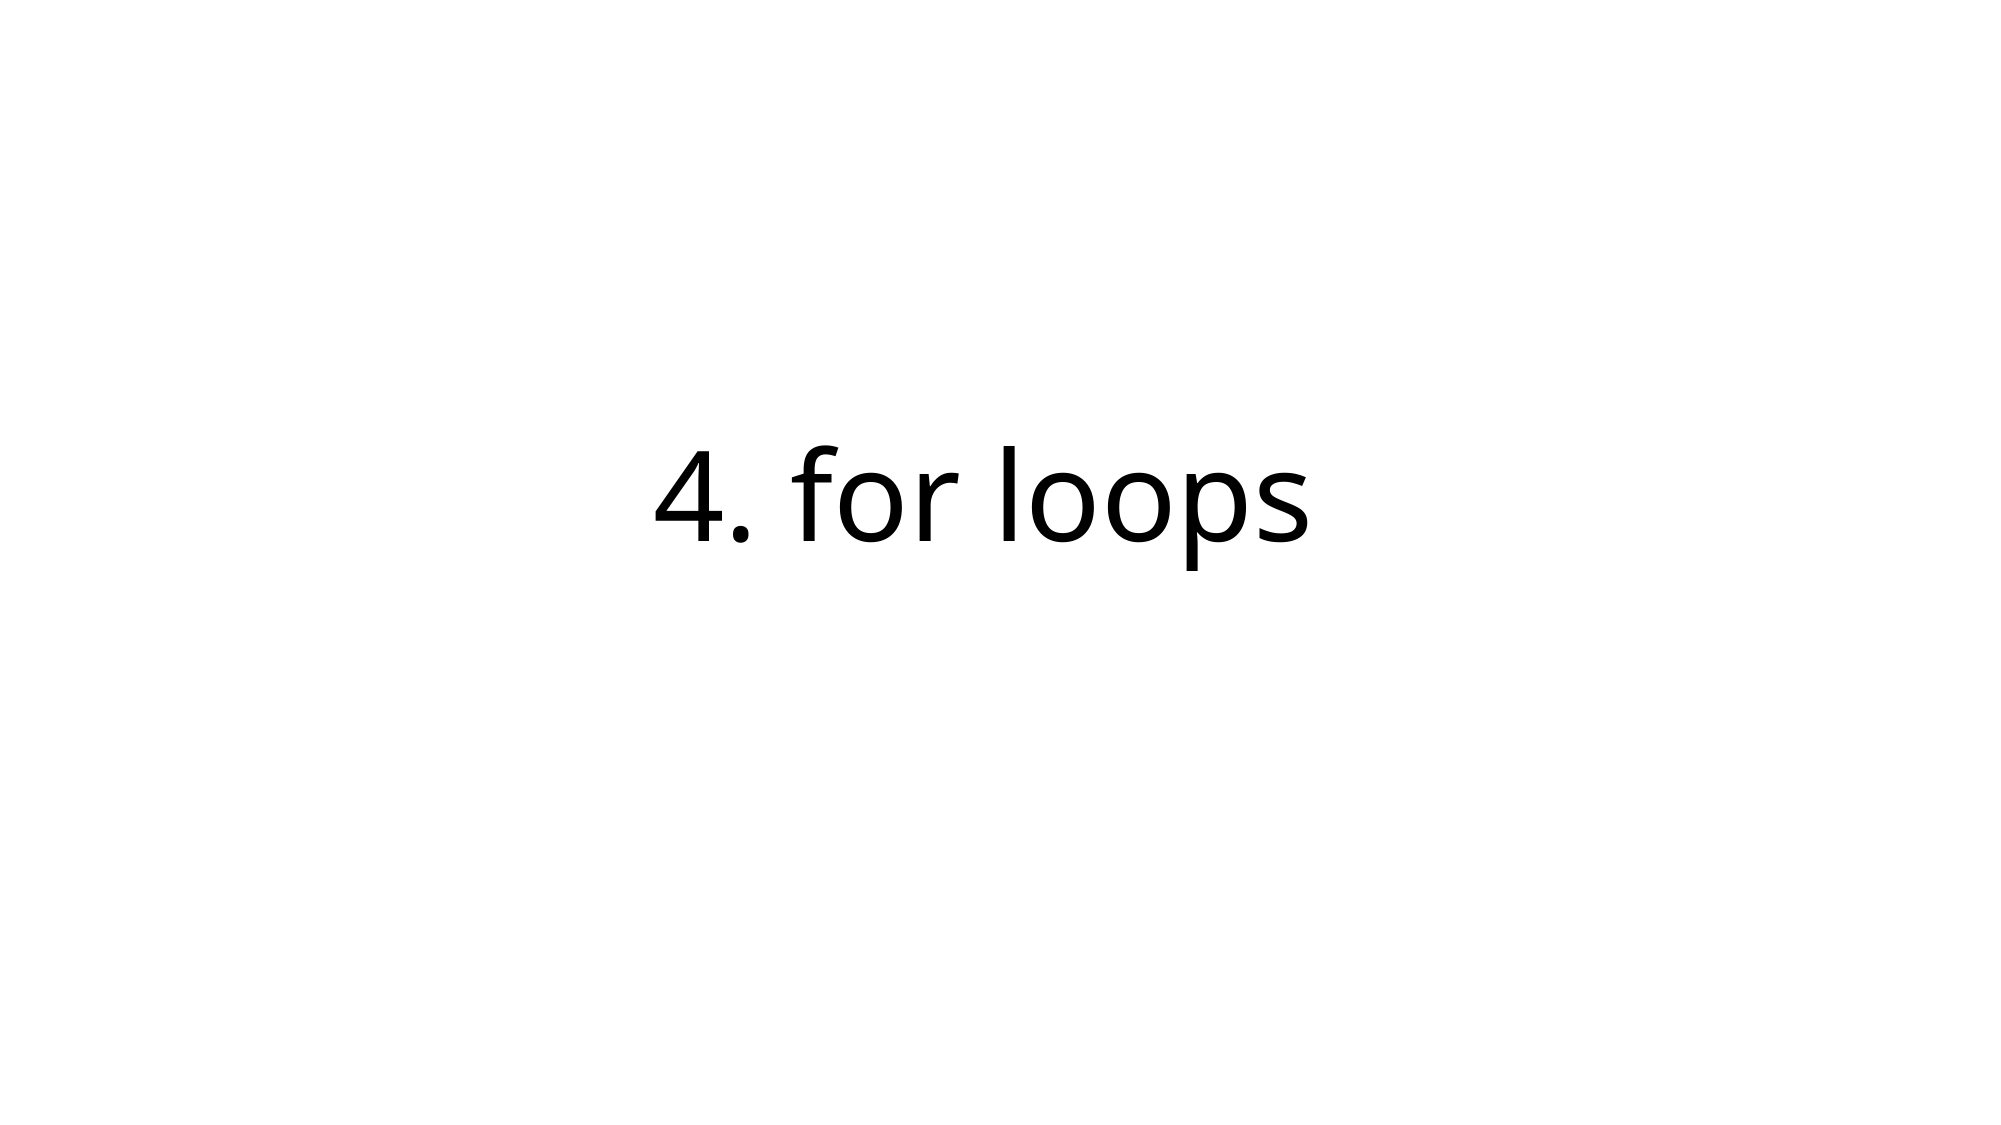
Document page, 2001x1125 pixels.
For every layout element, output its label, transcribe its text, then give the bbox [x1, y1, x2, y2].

title 4. for loops [249, 184, 1750, 576]
